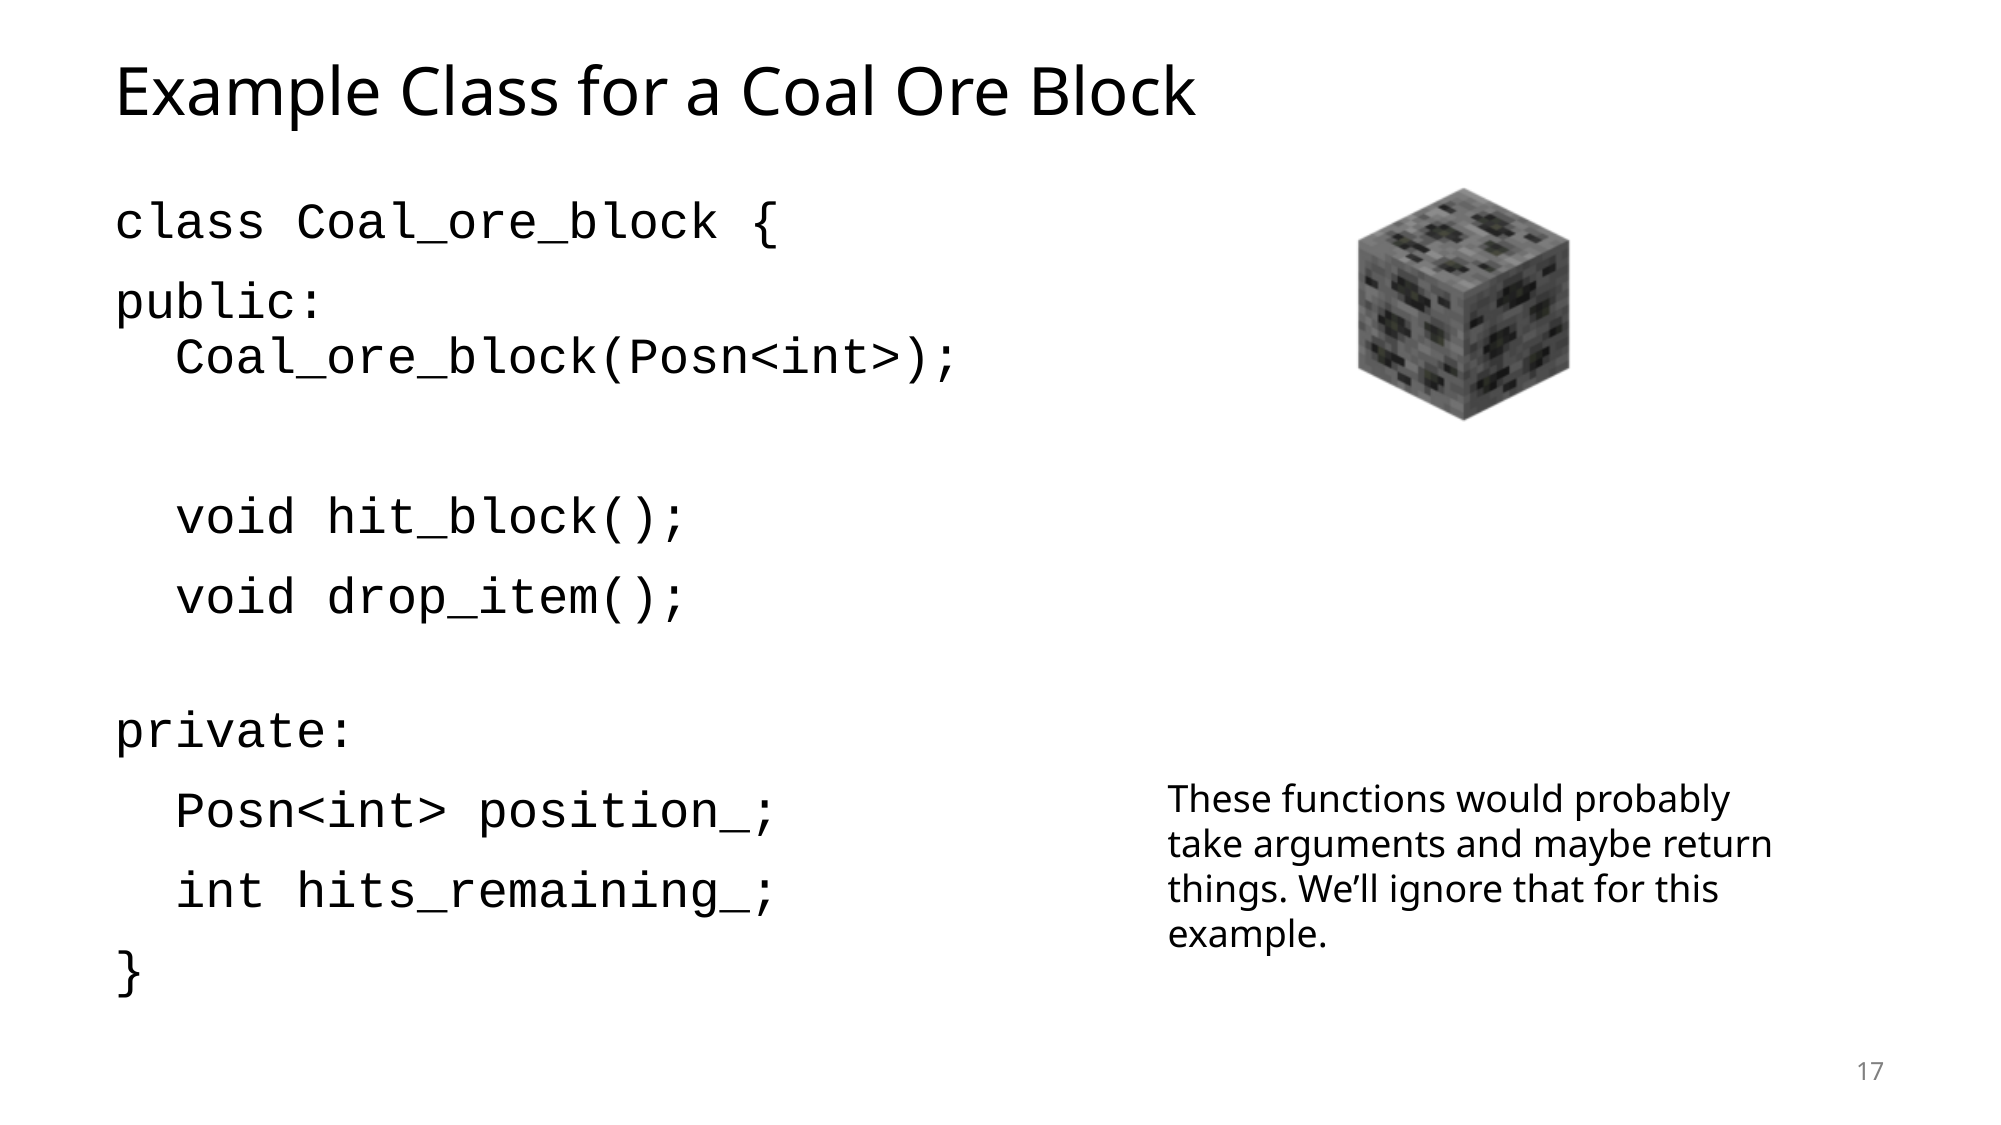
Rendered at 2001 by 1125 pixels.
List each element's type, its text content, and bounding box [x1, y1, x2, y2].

title Example Class for a Coal Ore Block [99, 37, 1900, 150]
picture [1346, 187, 1582, 422]
slide_number 17 [1749, 1042, 1900, 1103]
text_box These functions would probably take arguments and maybe return things. We’ll ignore that for this example. [1152, 767, 1825, 963]
list class Coal_ore_block { public: Coal_ore_block(Posn<int>); void hit_block(); void drop_item(); private: Posn<int> position_; int hits_remaining_; } [99, 187, 1900, 1013]
